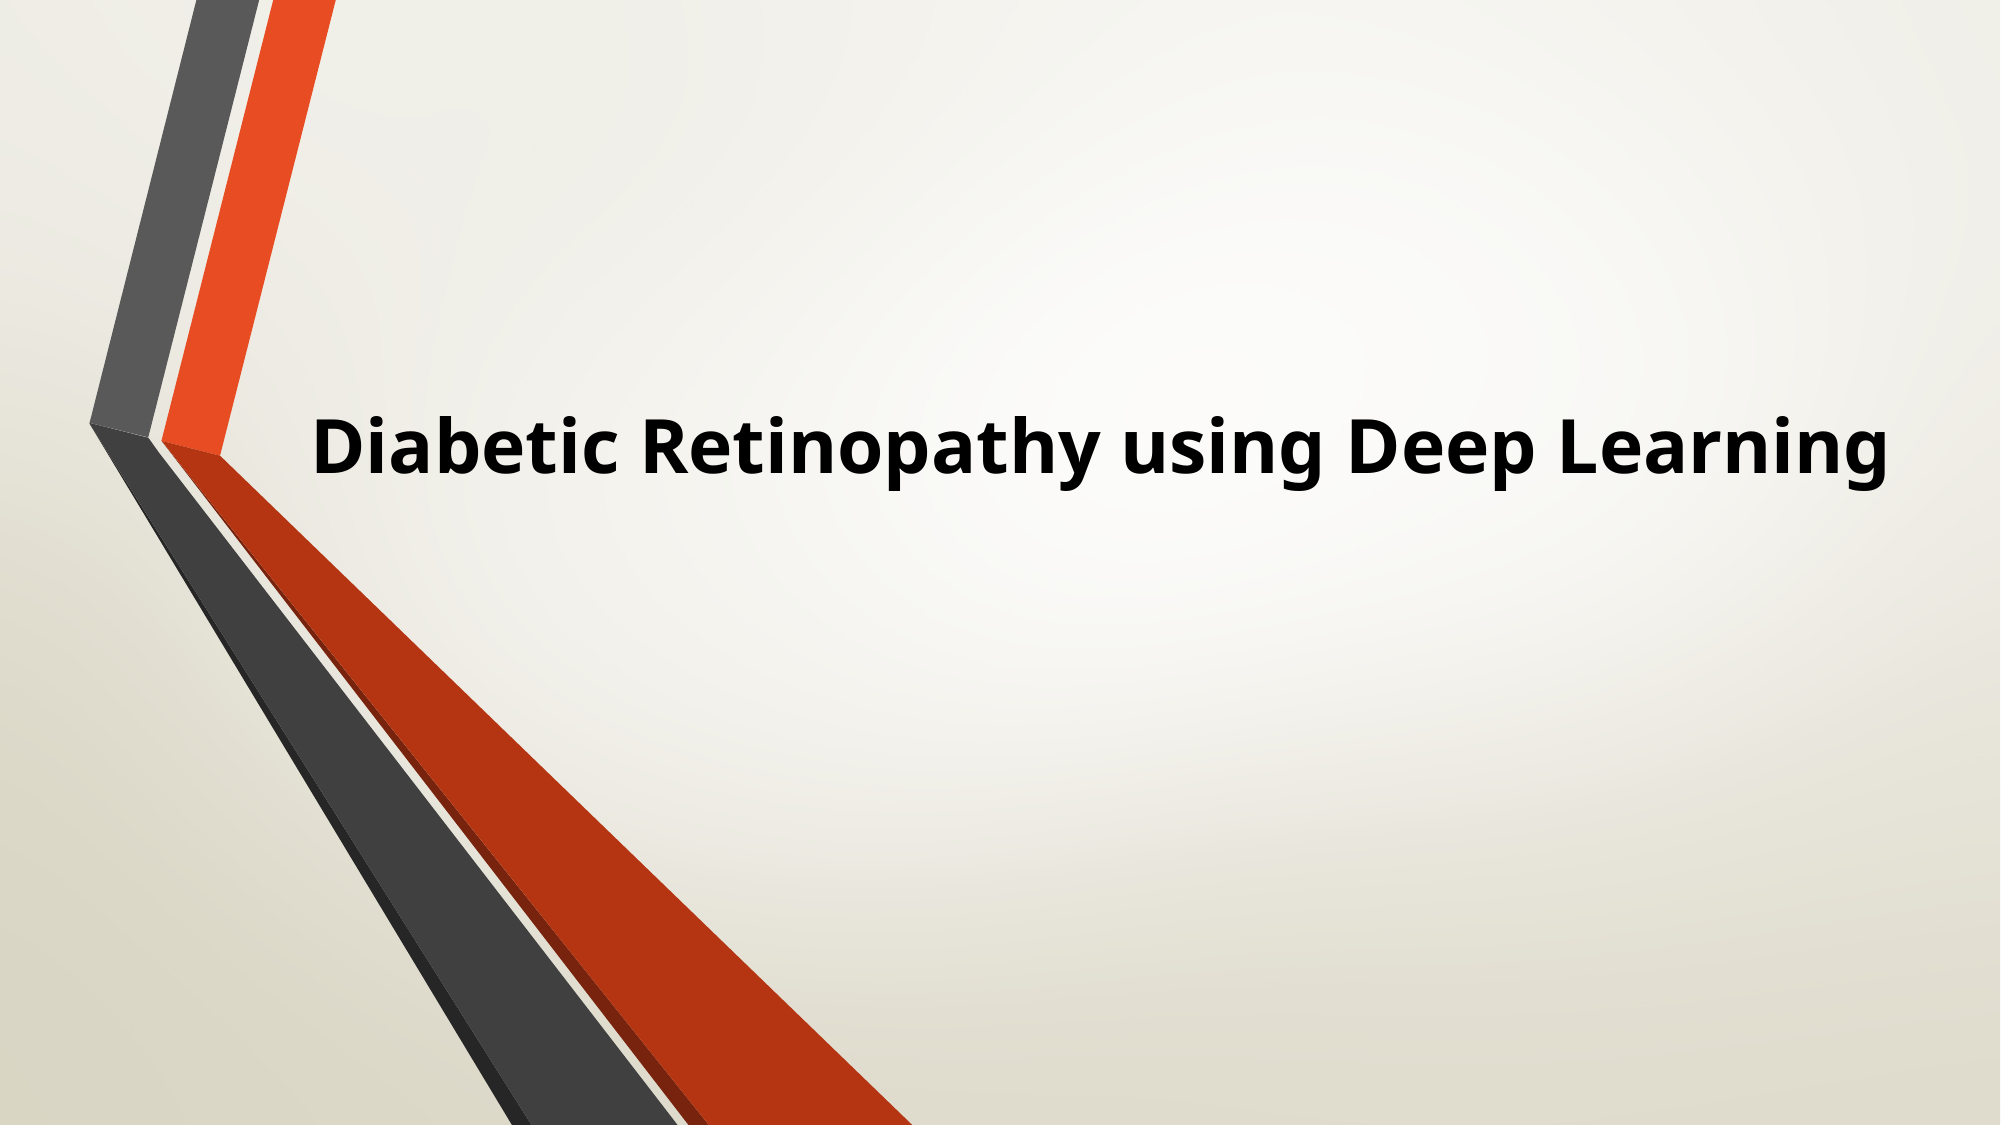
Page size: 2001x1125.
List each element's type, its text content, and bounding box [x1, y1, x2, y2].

text_box Diabetic Retinopathy using Deep Learning [295, 390, 1908, 496]
